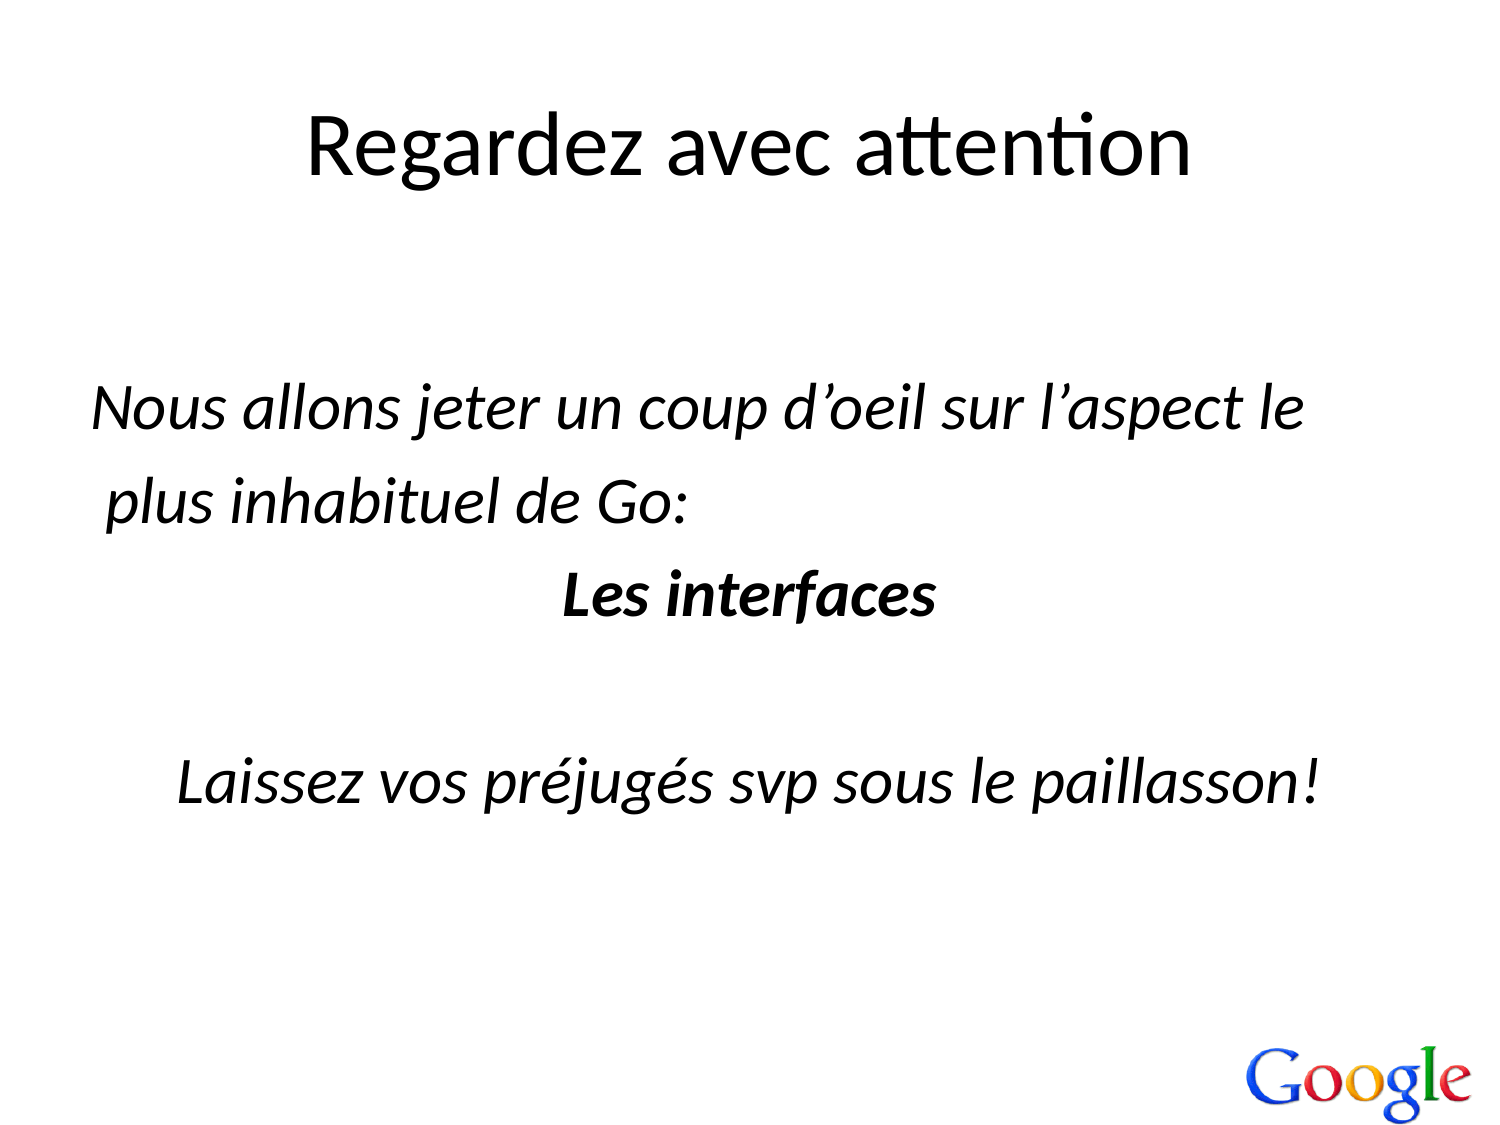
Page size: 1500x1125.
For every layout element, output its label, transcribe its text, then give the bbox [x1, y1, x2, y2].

title Regardez avec attention [75, 45, 1425, 233]
list Nous allons jeter un coup d’oeil sur l’aspect le plus inhabituel de Go: Les interfaces Laissez vos préjugés svp sous le paillasson! [75, 262, 1425, 1005]
picture [1246, 1046, 1473, 1125]
